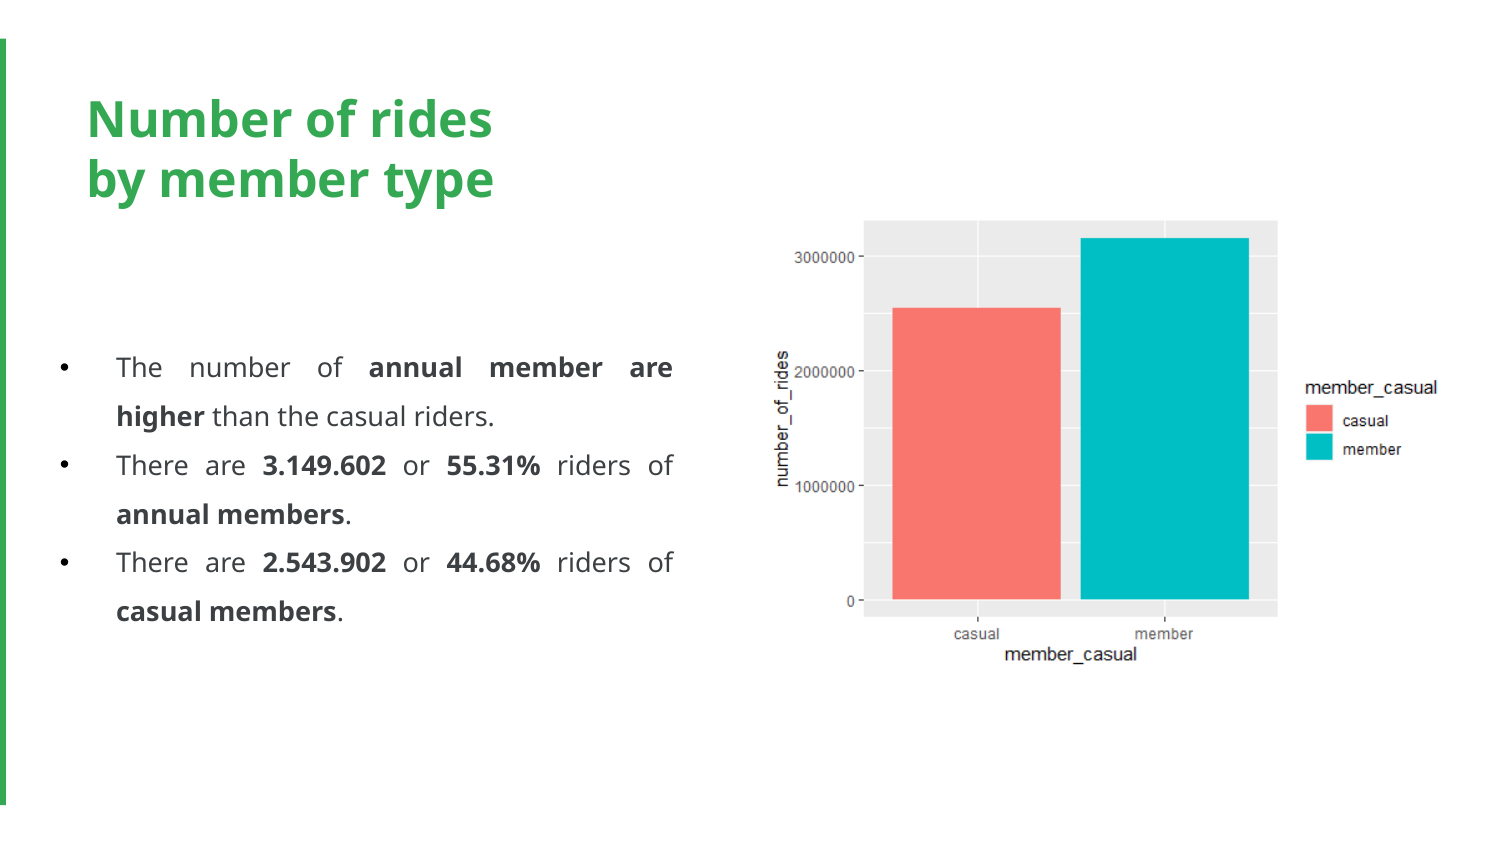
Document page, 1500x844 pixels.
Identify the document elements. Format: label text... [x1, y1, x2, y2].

text_box The number of annual member are higher than the casual riders. There are 3.149.602 or 55.31% riders of annual members. There are 2.543.902 or 44.68% riders of casual members. [44, 319, 688, 645]
text_box Number of rides by member type [71, 72, 750, 141]
picture [762, 212, 1456, 674]
